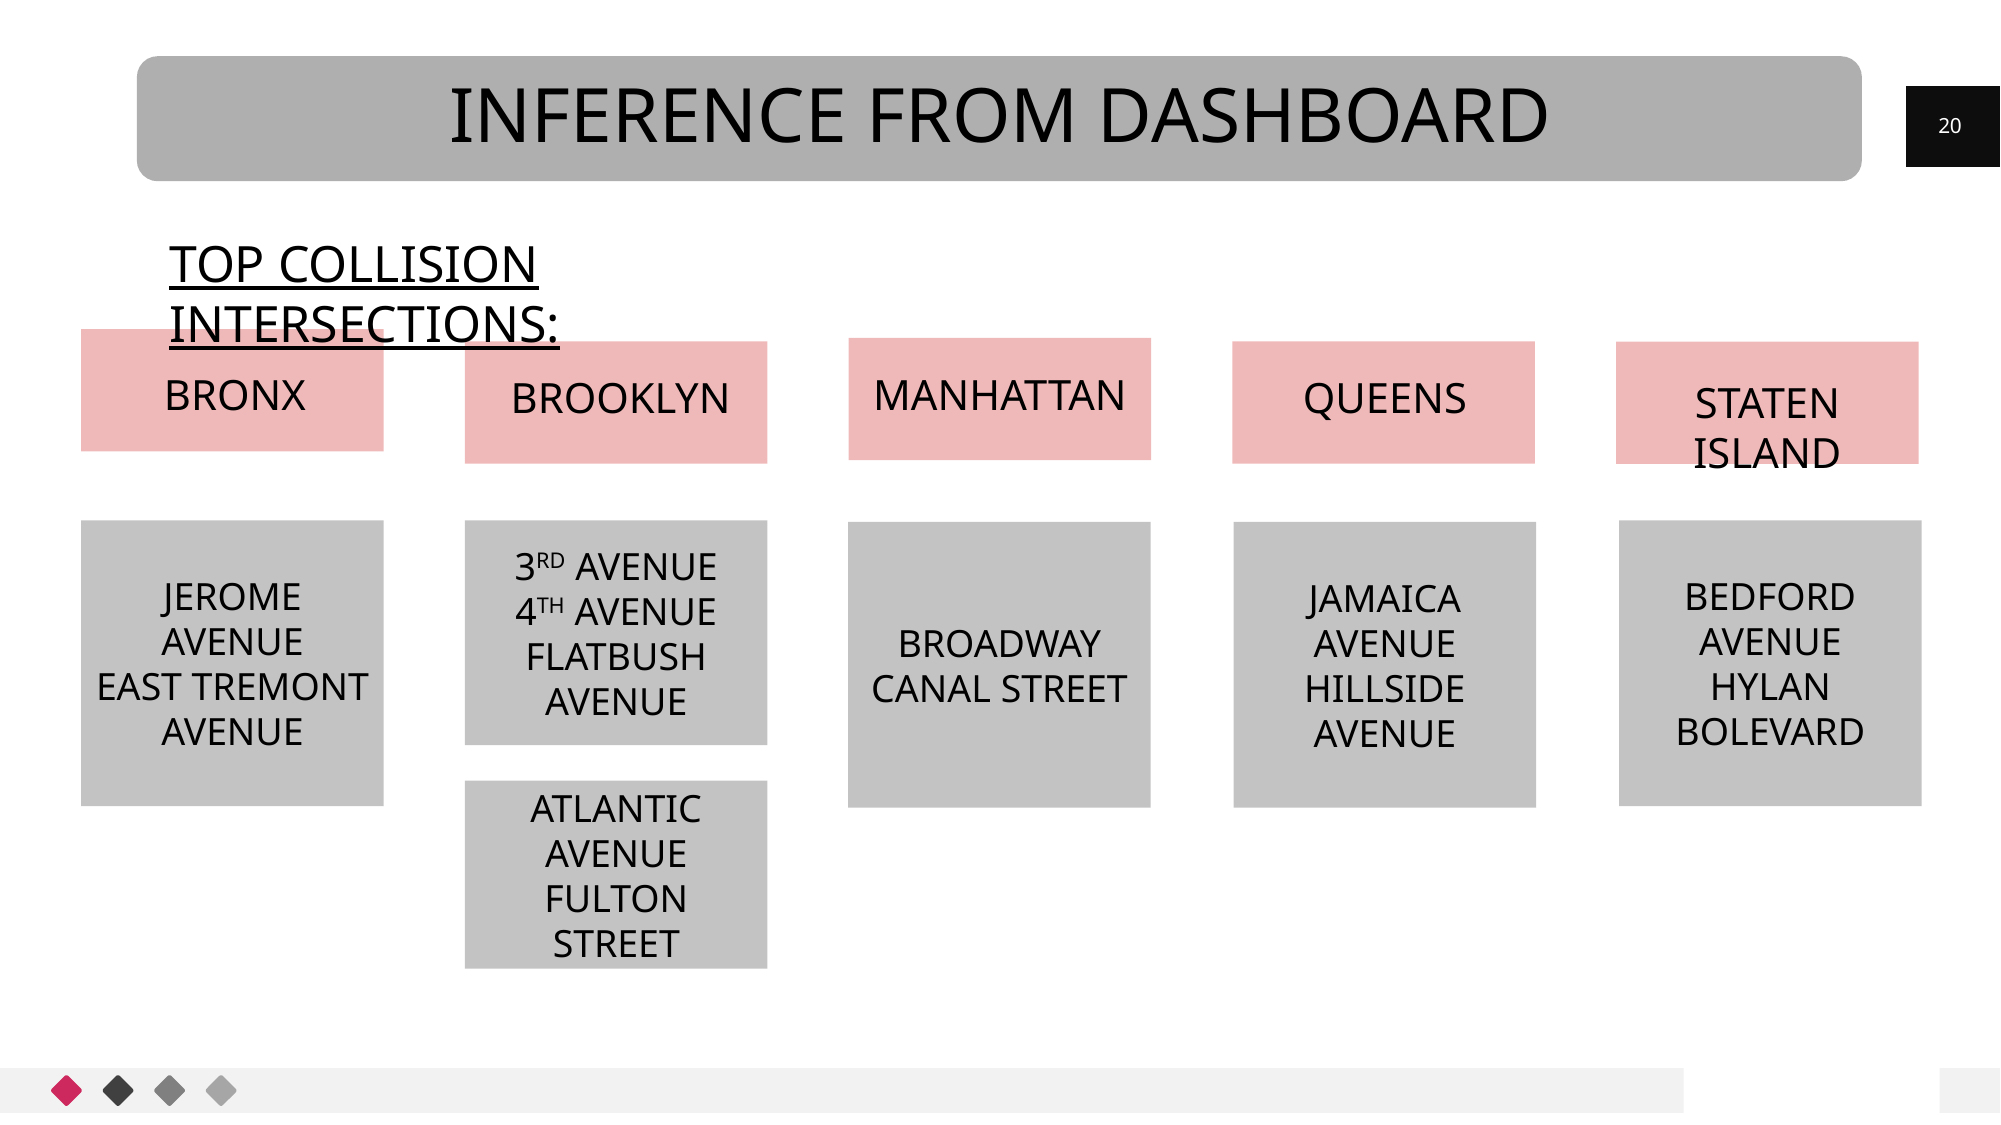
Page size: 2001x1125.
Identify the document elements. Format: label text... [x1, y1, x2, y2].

text_box QUEENS [1246, 364, 1524, 430]
text_box 3RD AVENUE 4TH AVENUE FLATBUSH AVENUE [464, 519, 768, 746]
text_box [1615, 341, 1920, 369]
text_box BRONX [96, 361, 374, 426]
text_box BEDFORD AVENUE HYLAN BOLEVARD [1618, 519, 1923, 807]
text_box [135, 55, 1863, 183]
title INFERENCE FROM DASHBOARD [138, 77, 1864, 160]
text_box [848, 337, 1152, 461]
slide_number 20 [1915, 96, 1985, 157]
text_box BROADWAY CANAL STREET [847, 521, 1152, 809]
text_box [1231, 340, 1536, 465]
text_box STATEN ISLAND [1602, 369, 1933, 485]
text_box JEROME AVENUE EAST TREMONT AVENUE [80, 519, 385, 807]
text_box [464, 360, 768, 465]
text_box MANHATTAN [854, 361, 1146, 426]
text_box ATLANTIC AVENUE FULTON STREET [464, 779, 768, 970]
text_box JAMAICA AVENUE HILLSIDE AVENUE [1233, 521, 1537, 809]
text_box BROOKLYN [481, 364, 760, 430]
text_box TOP COLLISION INTERSECTIONS: [154, 224, 941, 360]
text_box [80, 328, 385, 453]
